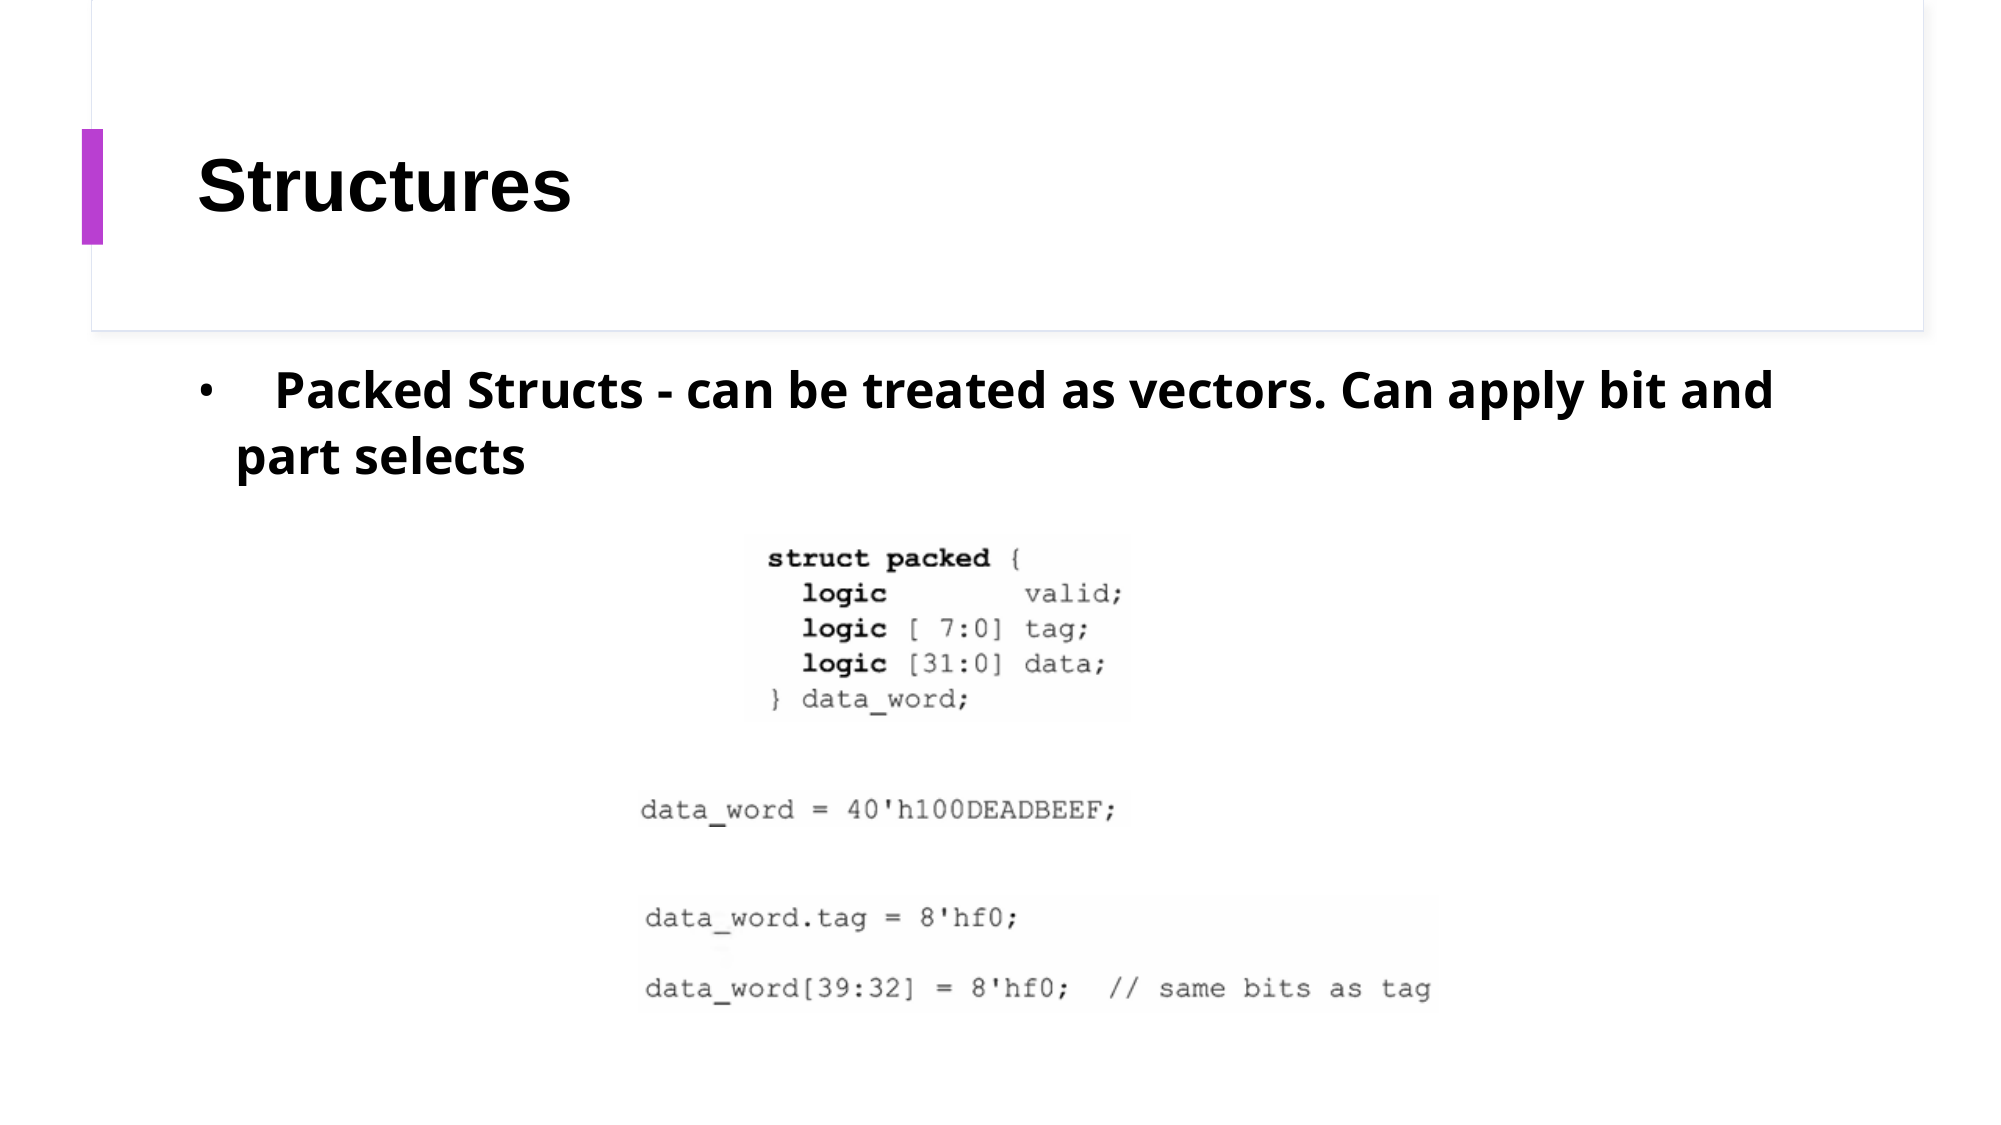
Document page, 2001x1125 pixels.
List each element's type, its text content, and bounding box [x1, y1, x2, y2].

list Packed Structs - can be treated as vectors. Can apply bit and part selects [183, 345, 1851, 1013]
picture [638, 895, 1439, 1013]
picture [637, 790, 1131, 827]
title Structures [183, 90, 1851, 284]
picture [744, 534, 1131, 723]
